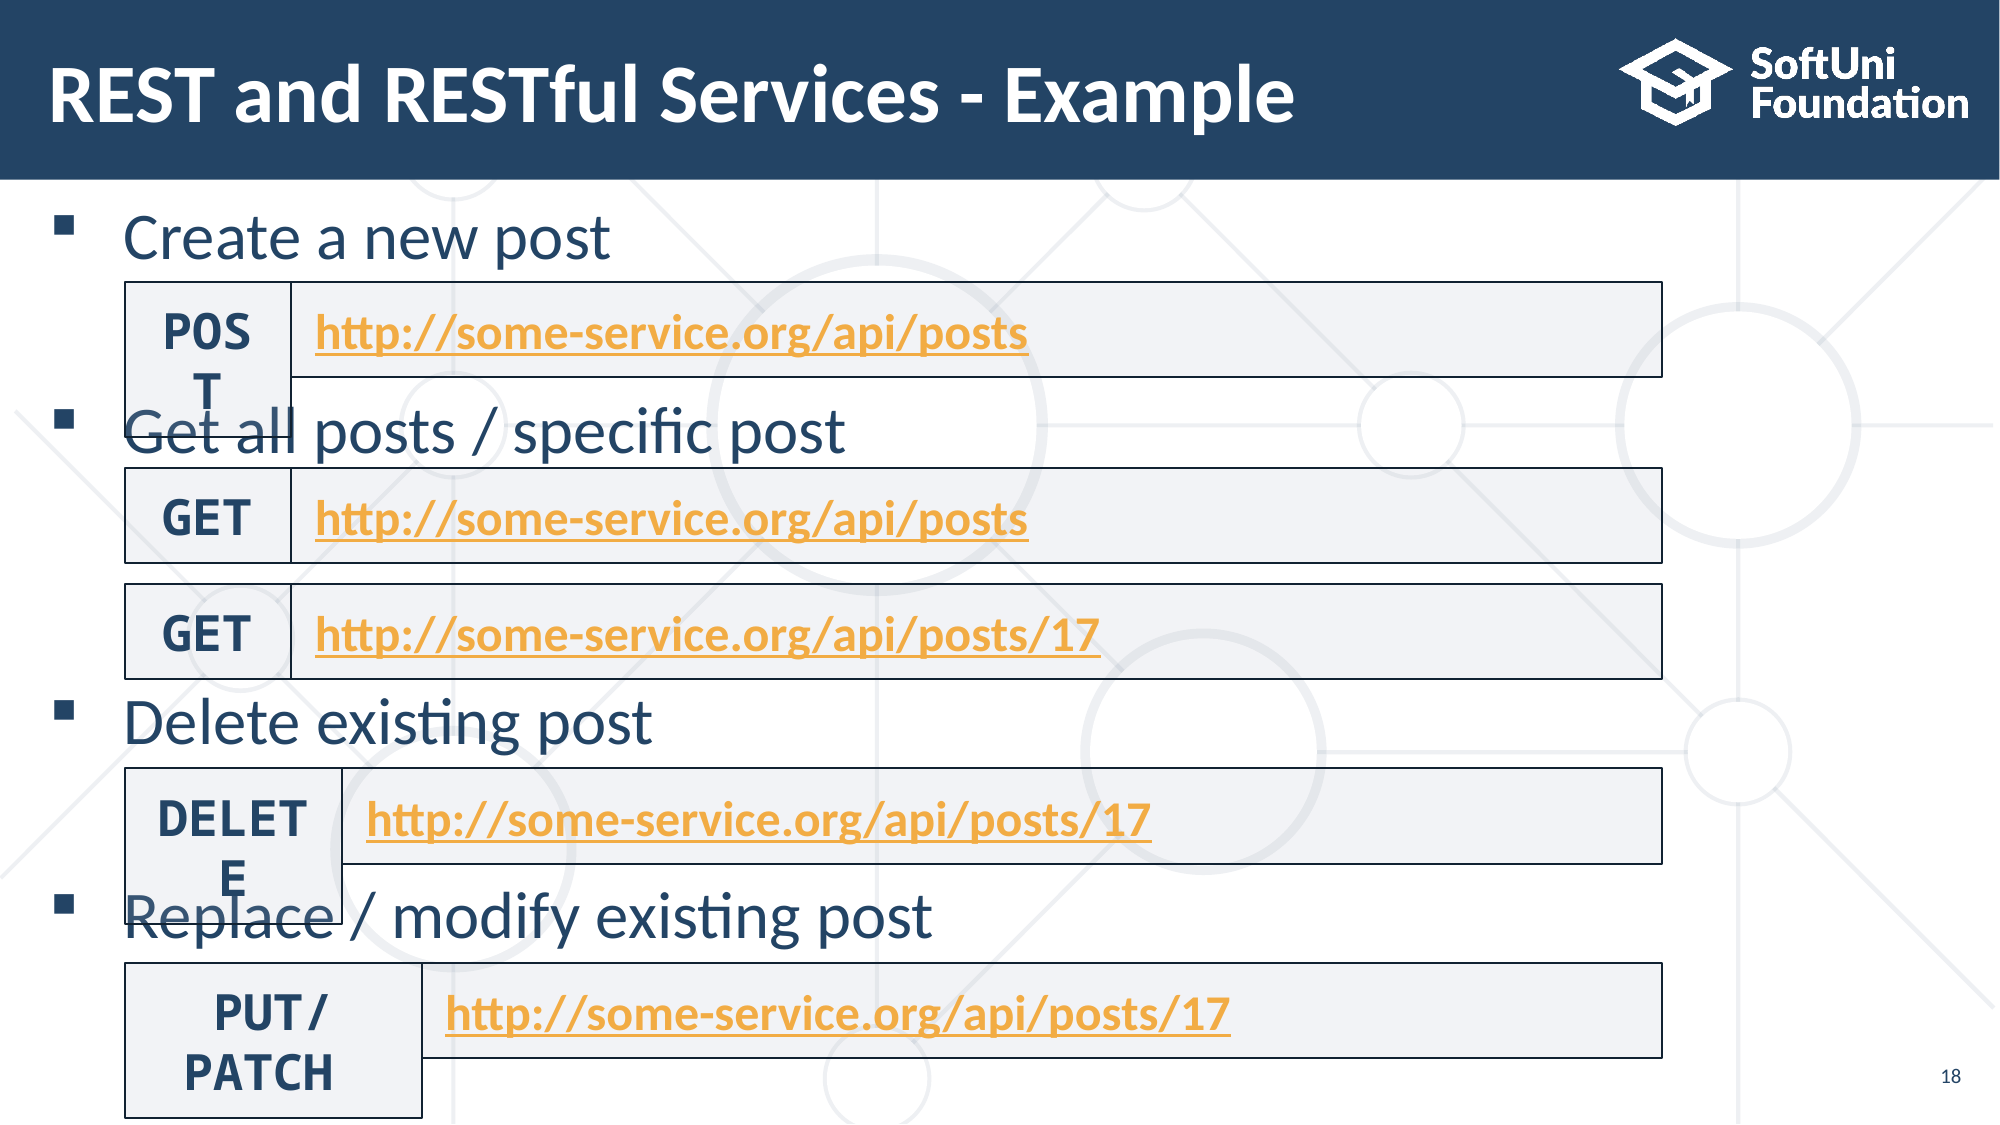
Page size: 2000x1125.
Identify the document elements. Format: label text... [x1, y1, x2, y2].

title REST and RESTful Services - Example [31, 16, 1591, 162]
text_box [124, 467, 1663, 565]
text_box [124, 962, 1663, 1060]
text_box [124, 768, 1663, 866]
list Create a new post Get all posts / specific post Delete existing post Replace / modify existing post [31, 196, 1970, 1050]
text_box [124, 583, 1663, 681]
slide_number 18 [1896, 1049, 1968, 1101]
picture [1618, 38, 1968, 126]
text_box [124, 281, 1663, 379]
